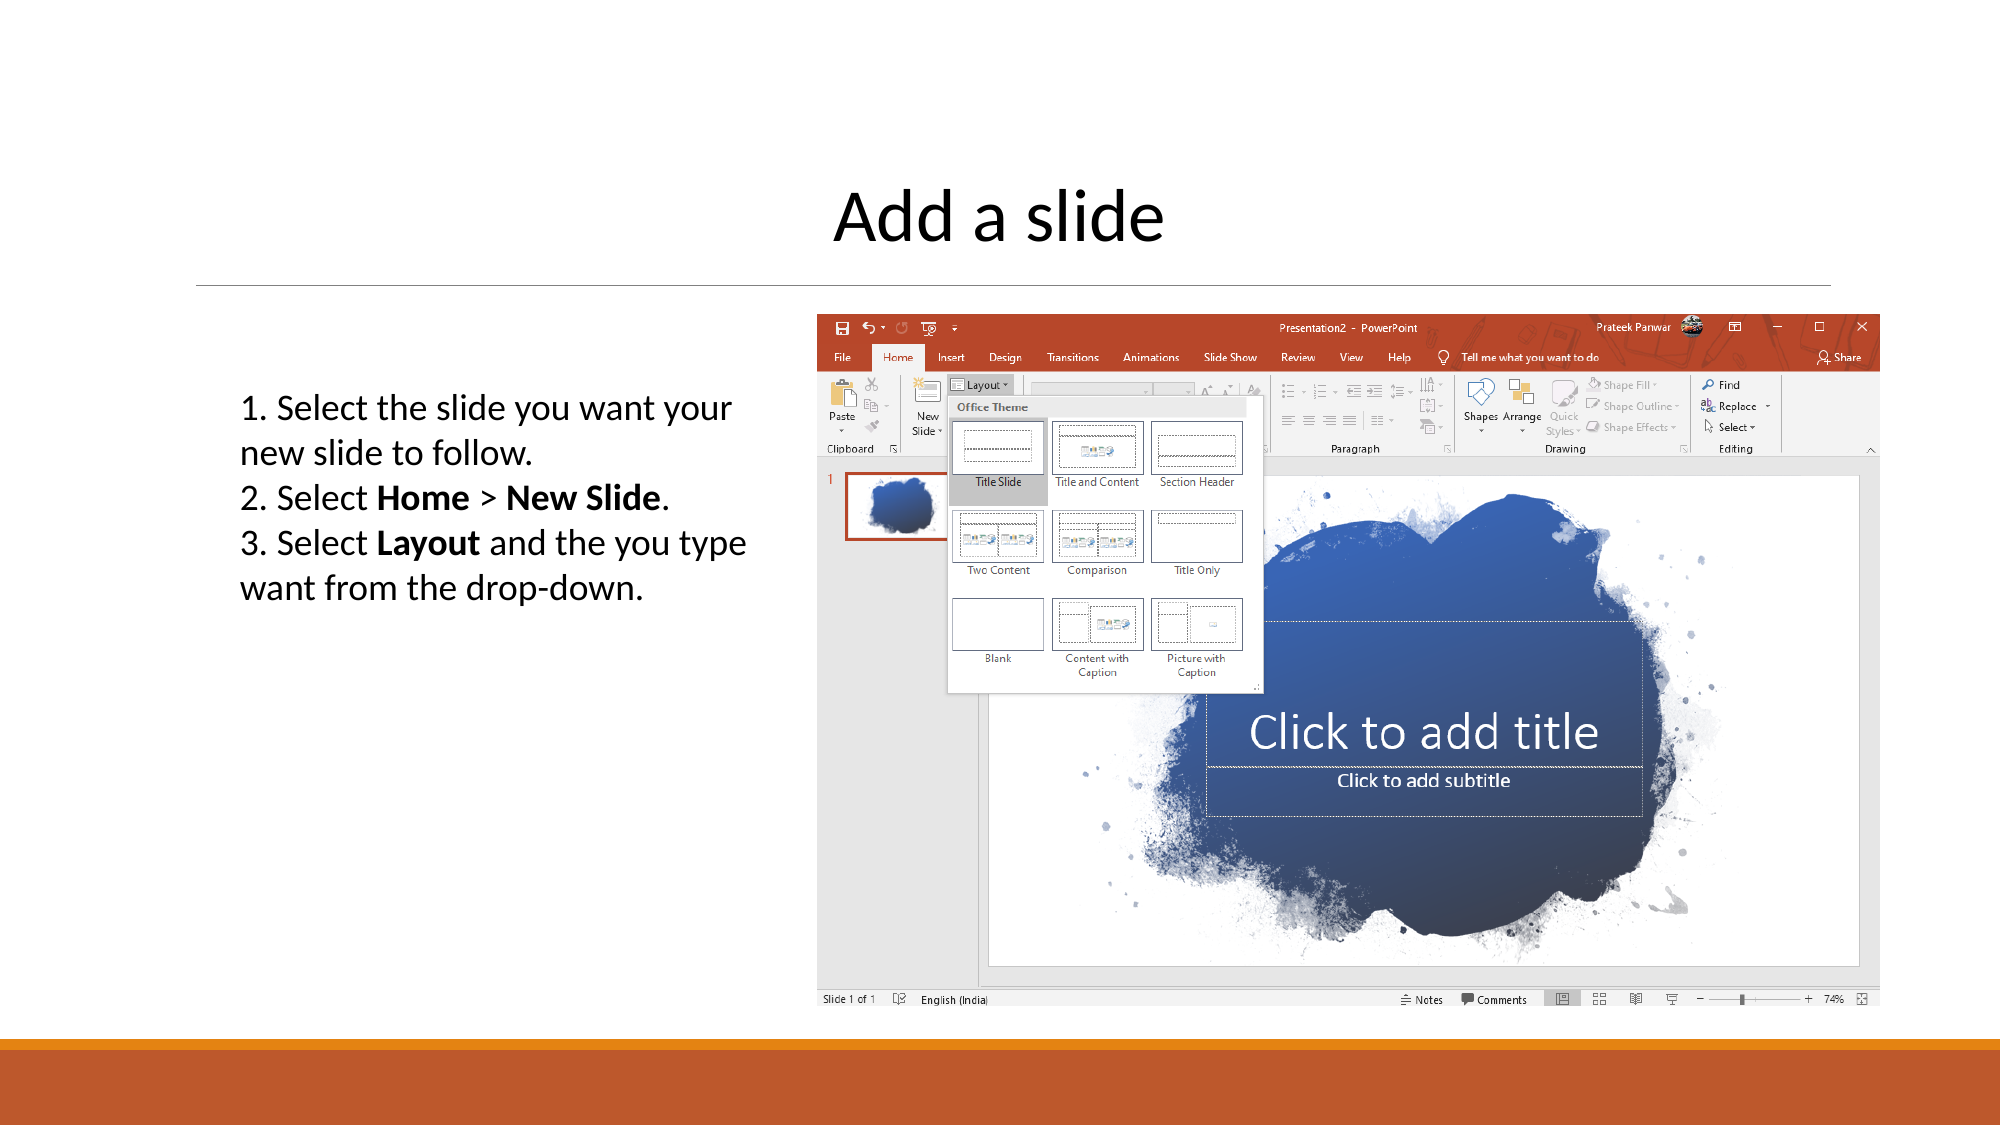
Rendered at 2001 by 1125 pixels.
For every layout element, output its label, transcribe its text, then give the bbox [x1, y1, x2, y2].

text_box 1. Select the slide you want your new slide to follow. 2. Select Home > New Slide. 3. Select Layout and the you type want from the drop-down. [225, 375, 813, 616]
text_box Add a slide [818, 158, 1182, 264]
picture [816, 314, 1880, 1006]
